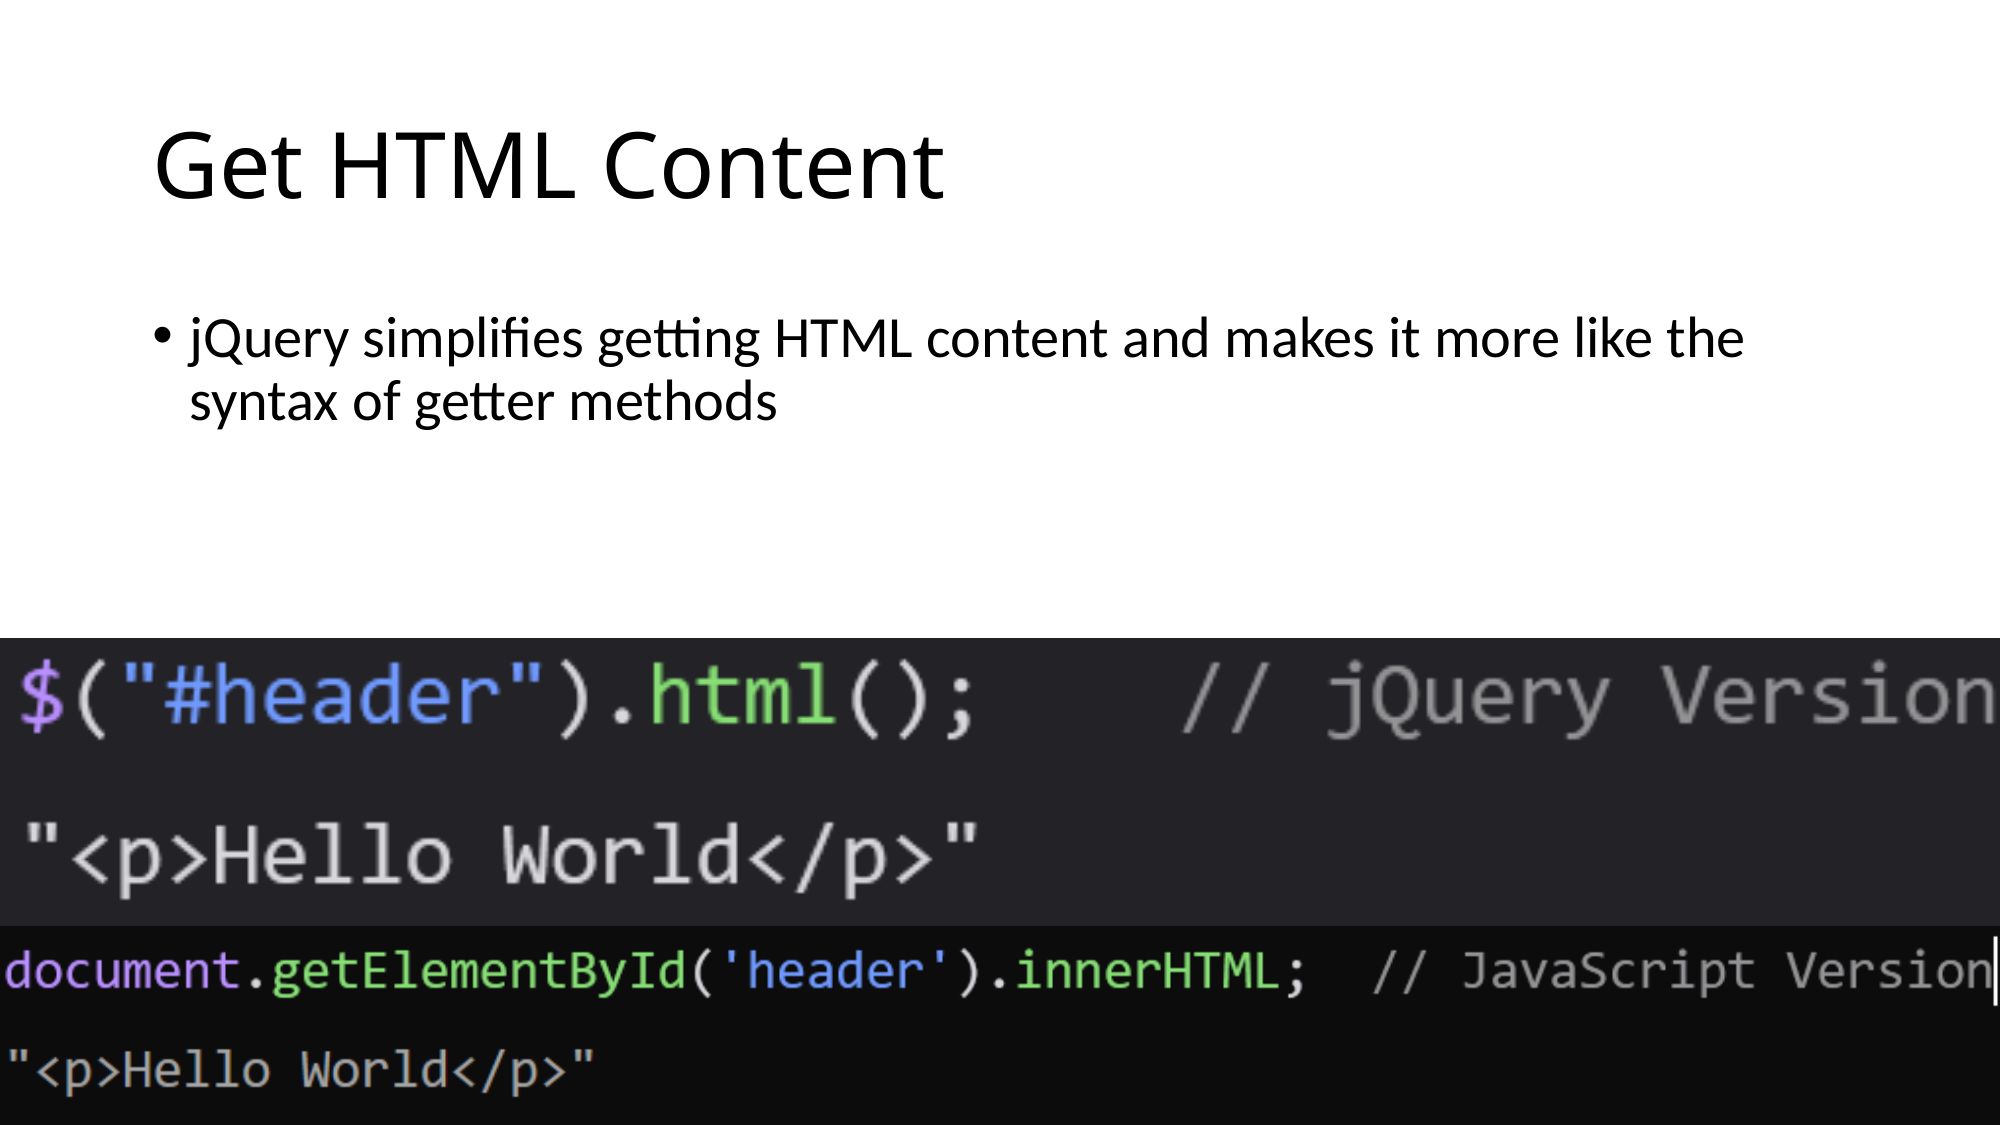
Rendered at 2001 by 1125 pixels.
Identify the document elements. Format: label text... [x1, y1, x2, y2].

title Get HTML Content [137, 59, 1863, 278]
picture [0, 638, 2000, 1125]
list jQuery simplifies getting HTML content and makes it more like the syntax of getter methods [137, 299, 1863, 638]
